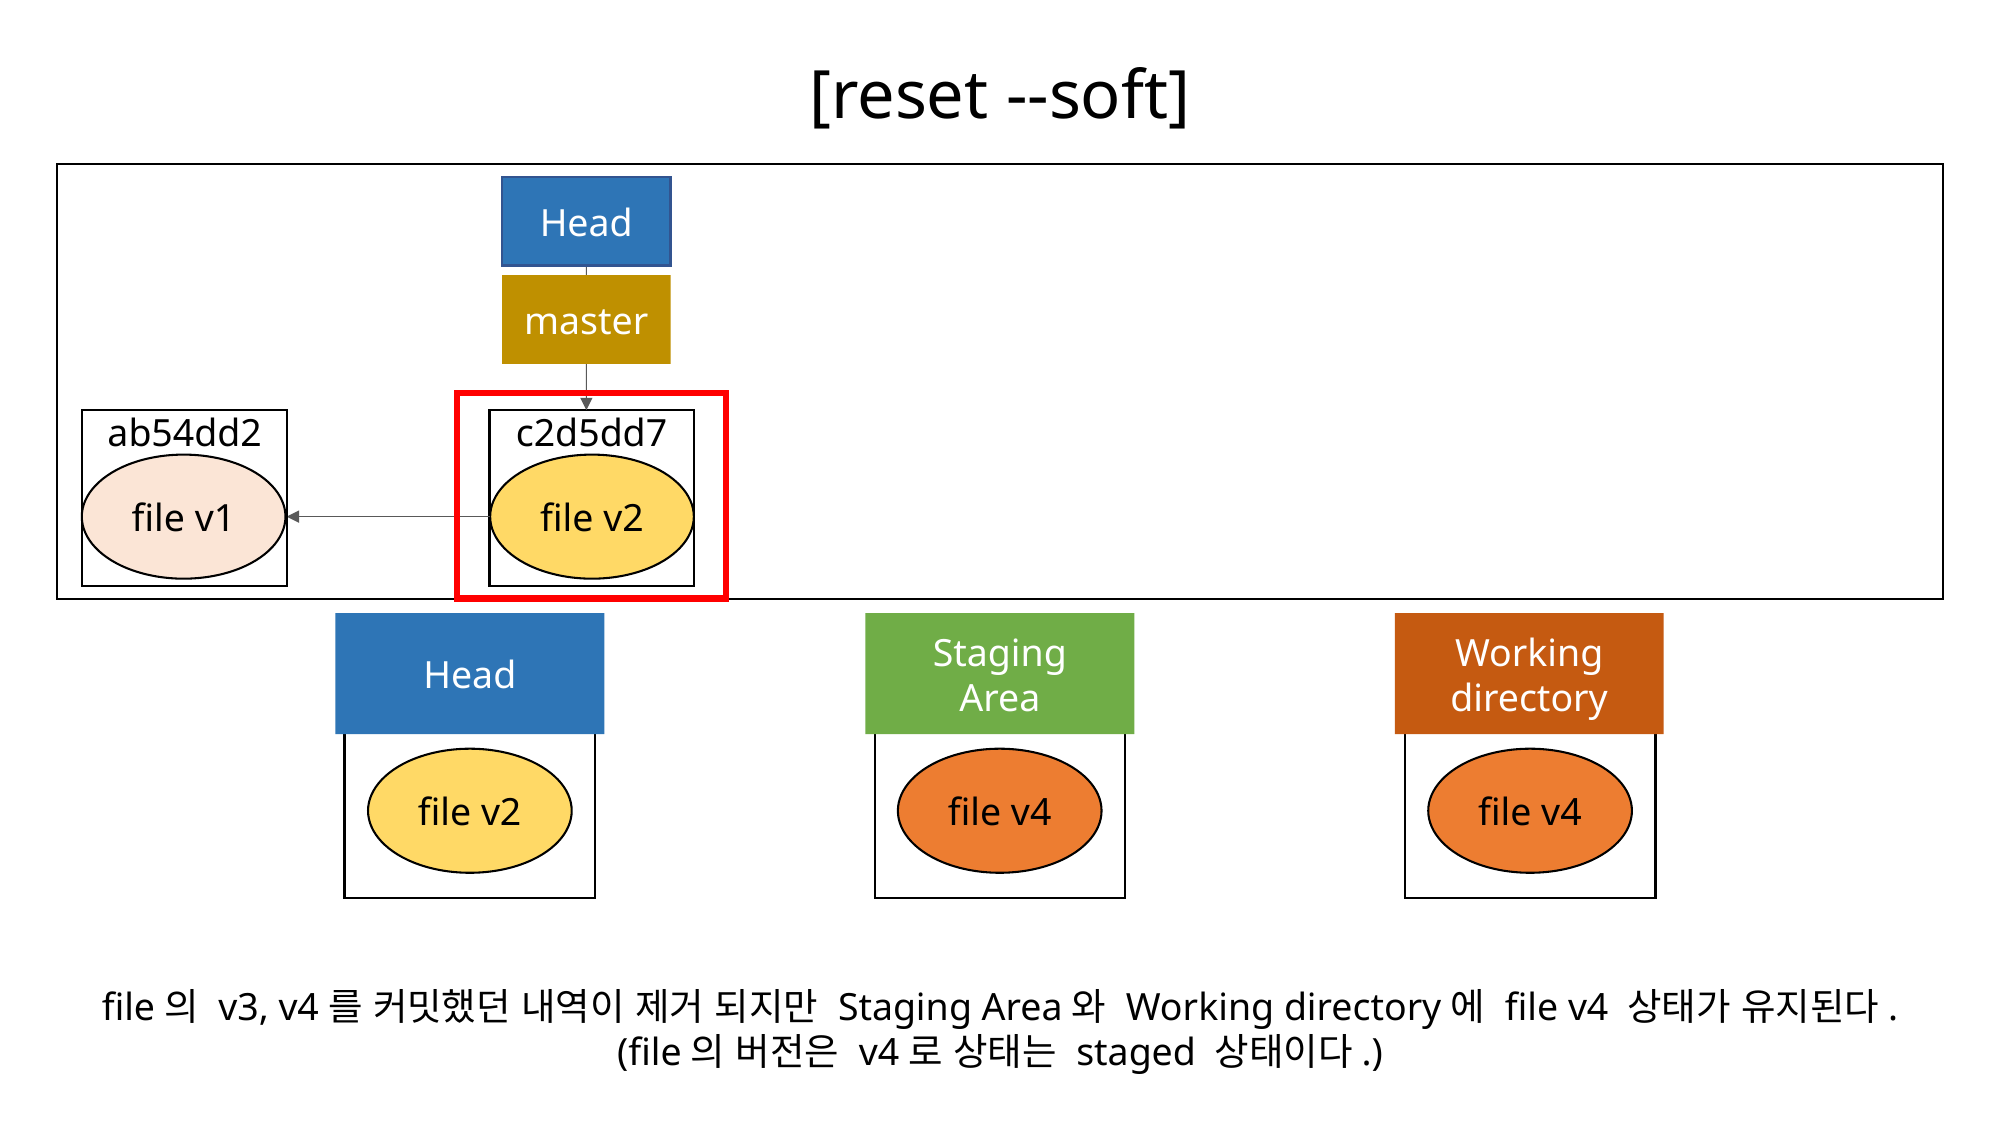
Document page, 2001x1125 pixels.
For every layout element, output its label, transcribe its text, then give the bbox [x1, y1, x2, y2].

text_box Working directory [1394, 612, 1665, 735]
text_box file의 v3, v4를 커밋했던 내역이 제거 되지만 Staging Area와 Working directory에 file v4 상태가 유지된다. (file의 버전은 v4로 상태는 staged 상태이다.) [86, 975, 1913, 1081]
text_box [reset --soft] [794, 45, 1206, 140]
text_box file v4 [896, 747, 1103, 874]
text_box file v4 [1427, 747, 1633, 874]
text_box Staging Area [864, 612, 1135, 735]
text_box [874, 735, 1126, 899]
text_box [456, 392, 727, 600]
text_box Head [501, 176, 672, 267]
text_box file v2 [366, 747, 573, 874]
text_box [56, 163, 1944, 600]
text_box master [587, 274, 672, 365]
text_box master [501, 274, 586, 365]
text_box [1404, 735, 1657, 899]
text_box Head [334, 612, 605, 735]
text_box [81, 401, 287, 587]
text_box [343, 735, 596, 899]
